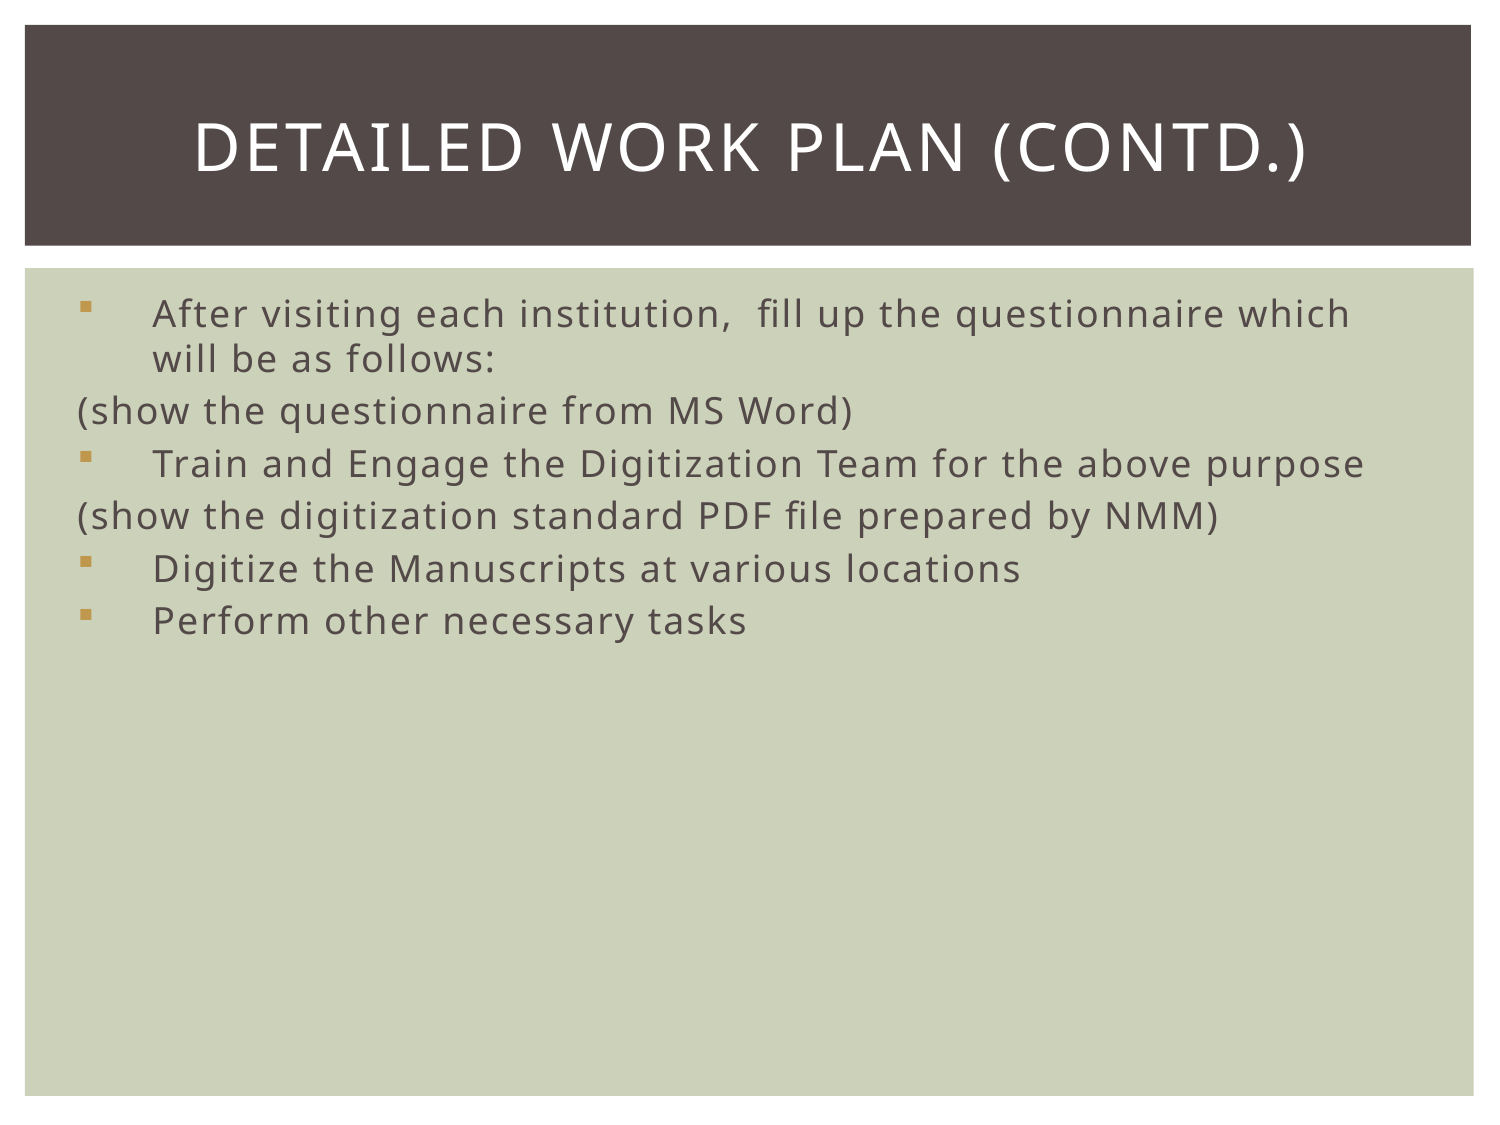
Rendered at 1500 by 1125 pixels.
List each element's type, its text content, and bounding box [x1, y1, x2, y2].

list After visiting each institution, fill up the questionnaire which will be as follows: (show the questionnaire from MS Word) Train and Engage the Digitization Team for the above purpose (show the digitization standard PDF file prepared by NMM) Digitize the Manuscripts at various locations Perform other necessary tasks [62, 281, 1442, 1005]
title Detailed work Plan (contd.) [62, 58, 1438, 232]
